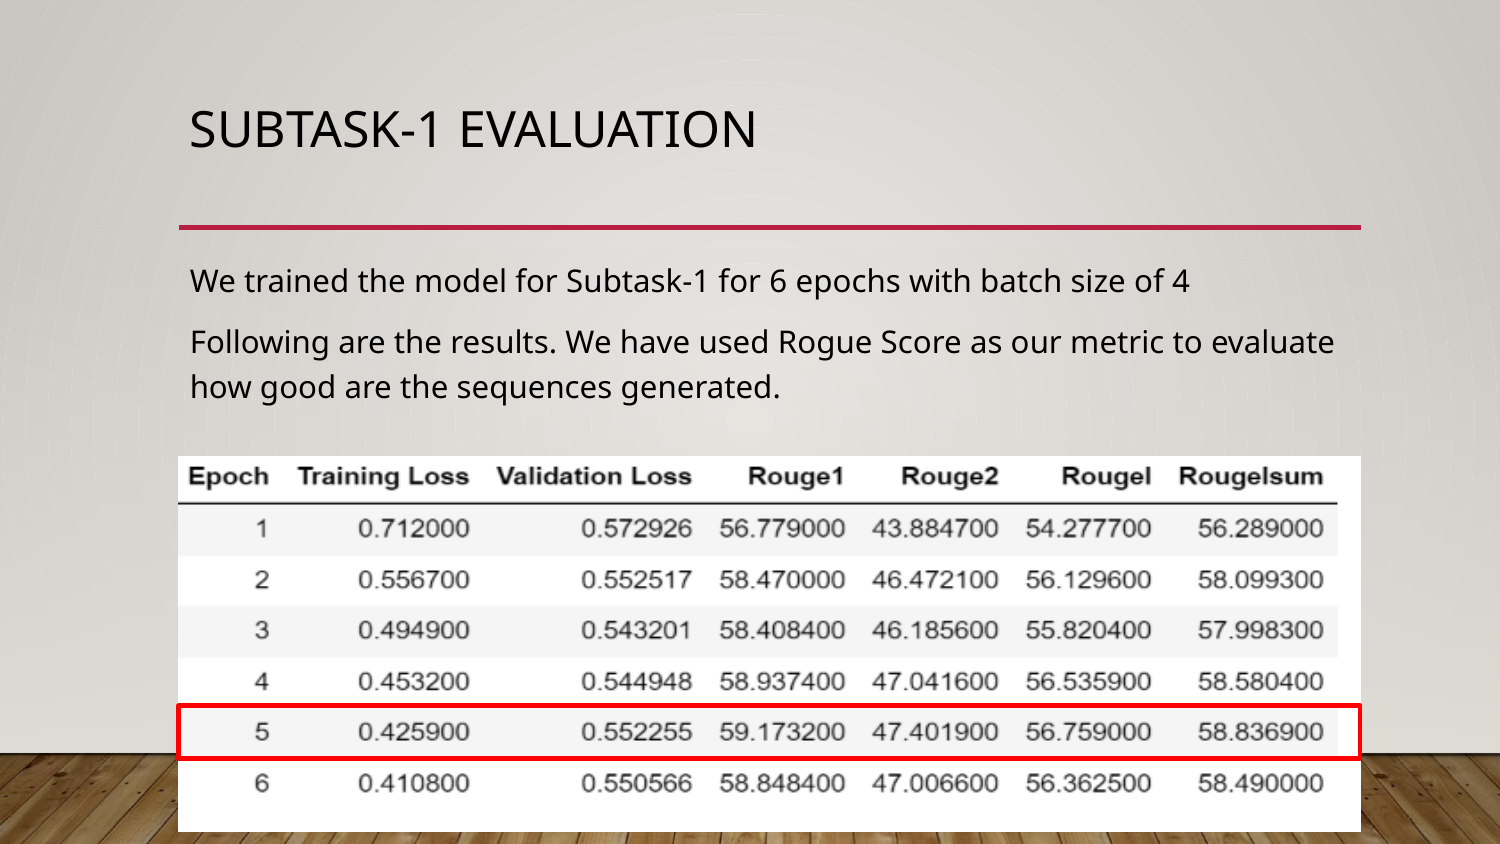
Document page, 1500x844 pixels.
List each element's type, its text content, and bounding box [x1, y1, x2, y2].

picture [0, 456, 1500, 844]
list We trained the model for Subtask-1 for 6 epochs with batch size of 4 Following are the results. We have used Rogue Score as our metric to evaluate how good are the sequences generated. [178, 247, 1361, 438]
title SUBTASK-1 EVALUATION [178, 98, 1361, 229]
